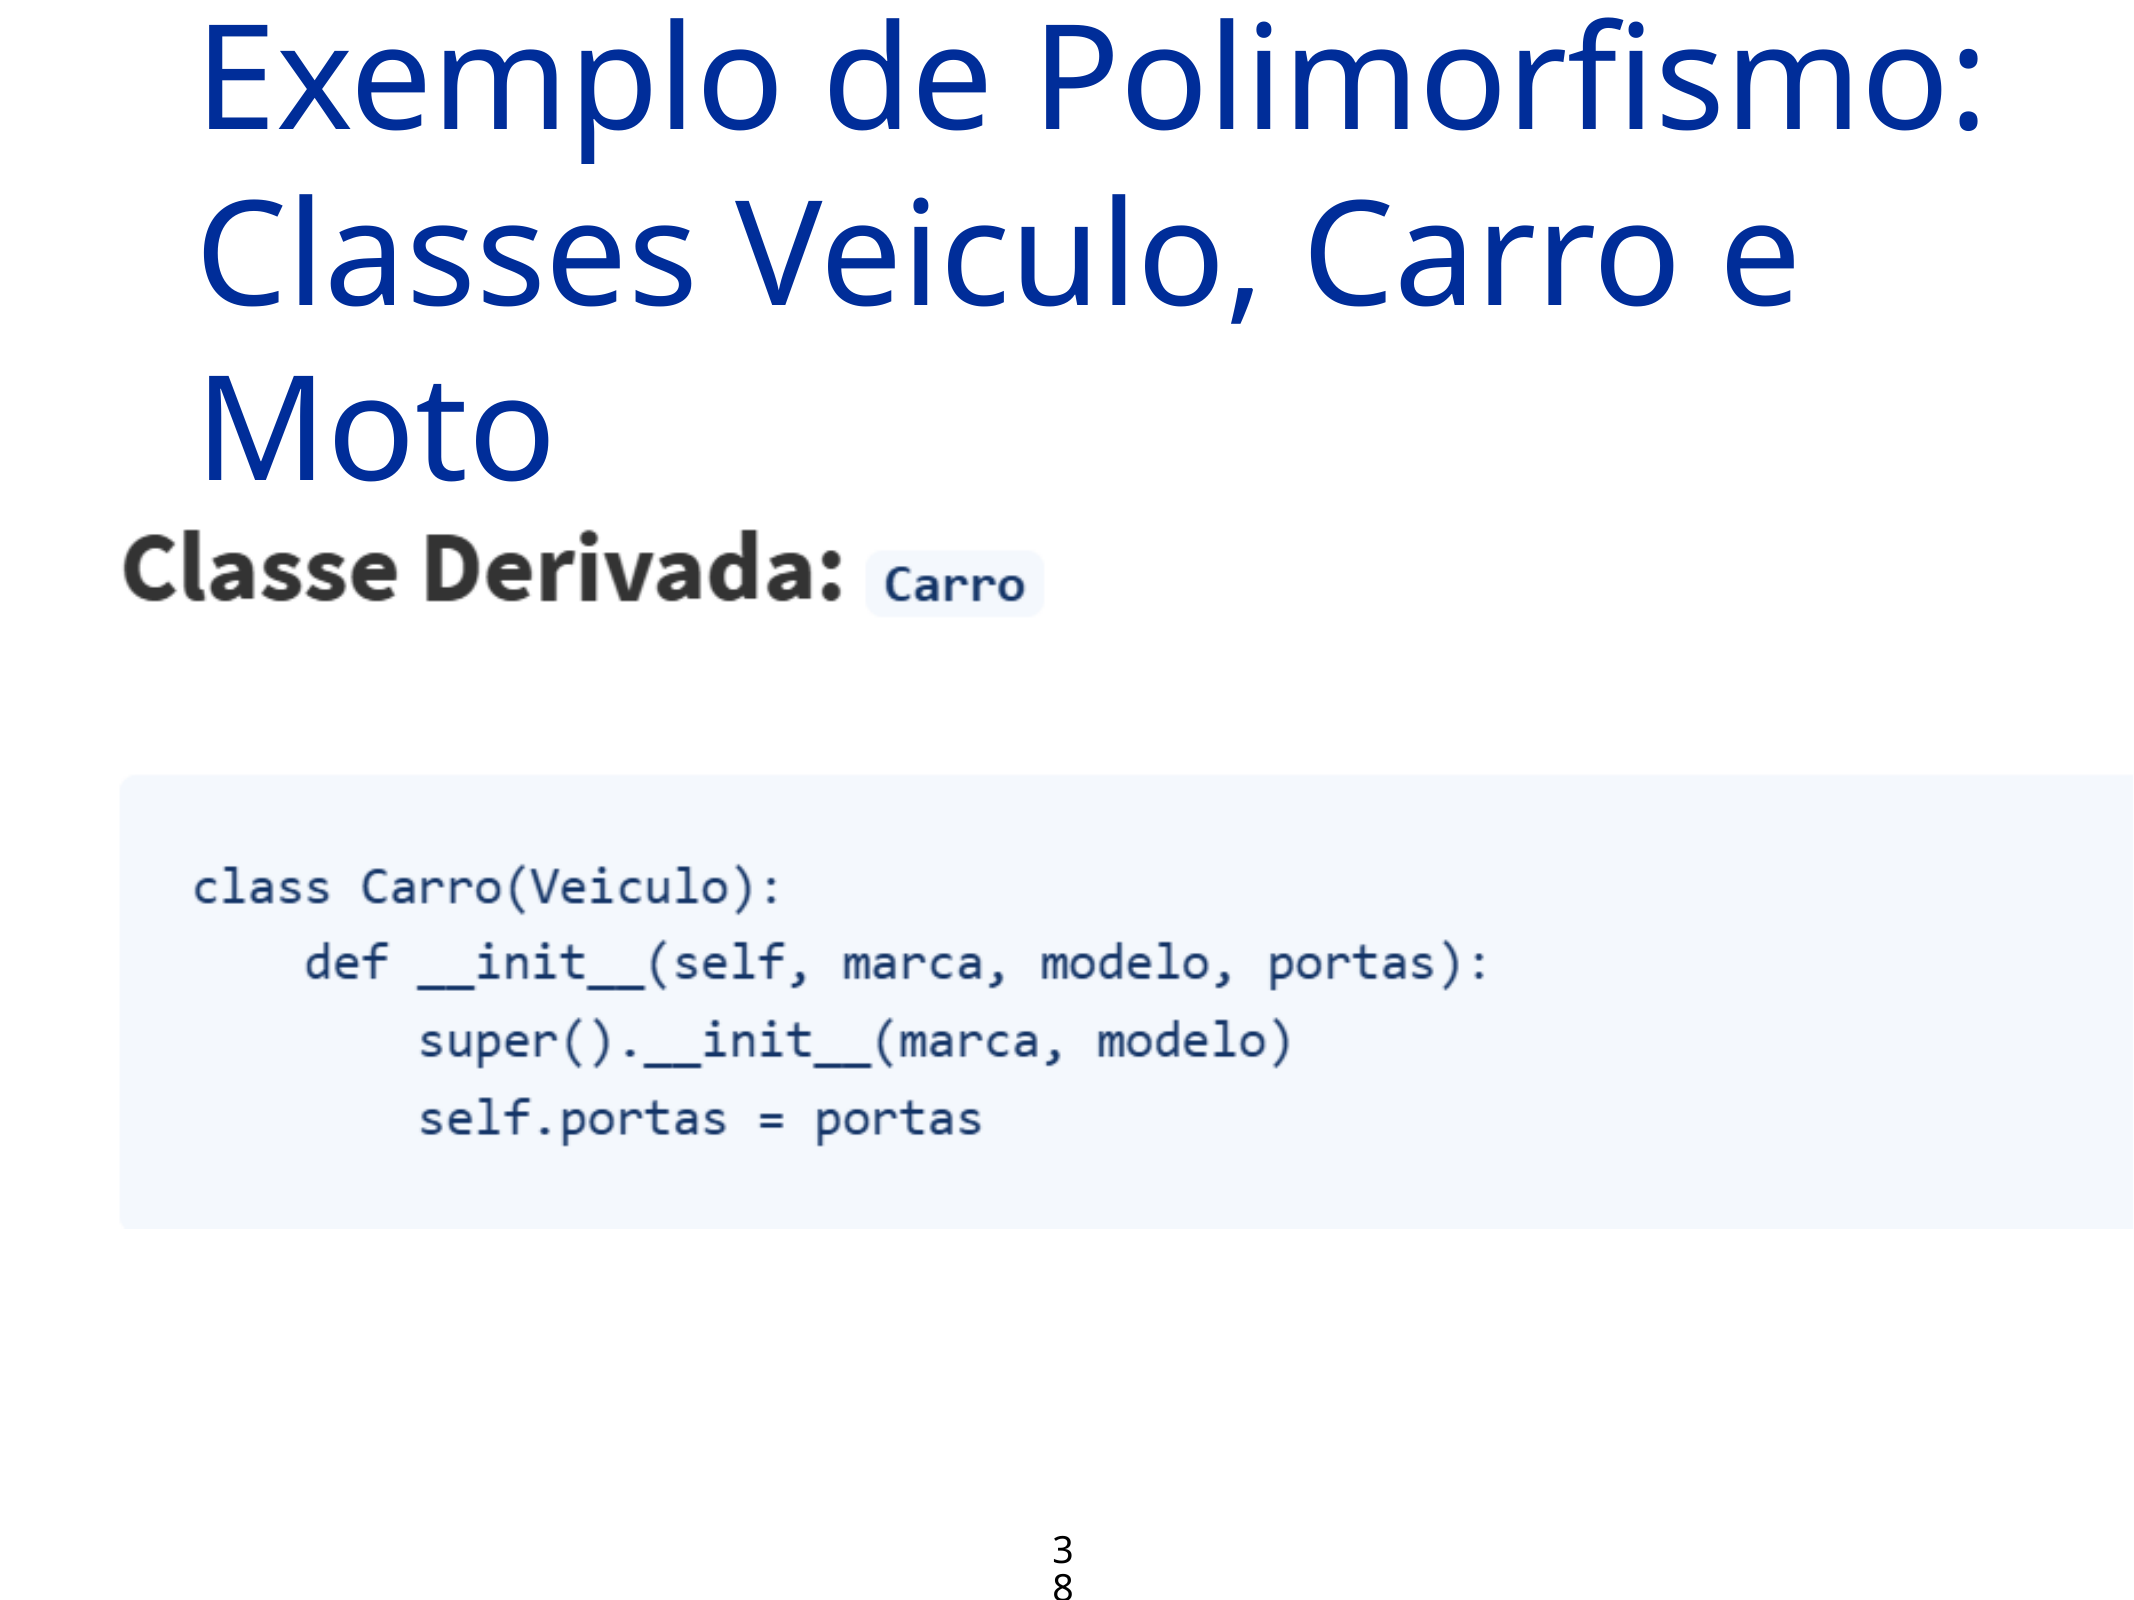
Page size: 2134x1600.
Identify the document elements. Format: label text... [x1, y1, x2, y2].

slide_number 38 [1036, 1518, 1095, 1580]
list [86, 494, 2134, 1229]
text_box Exemplo de Polimorfismo: Classes Veiculo, Carro e Moto [187, 115, 2053, 379]
